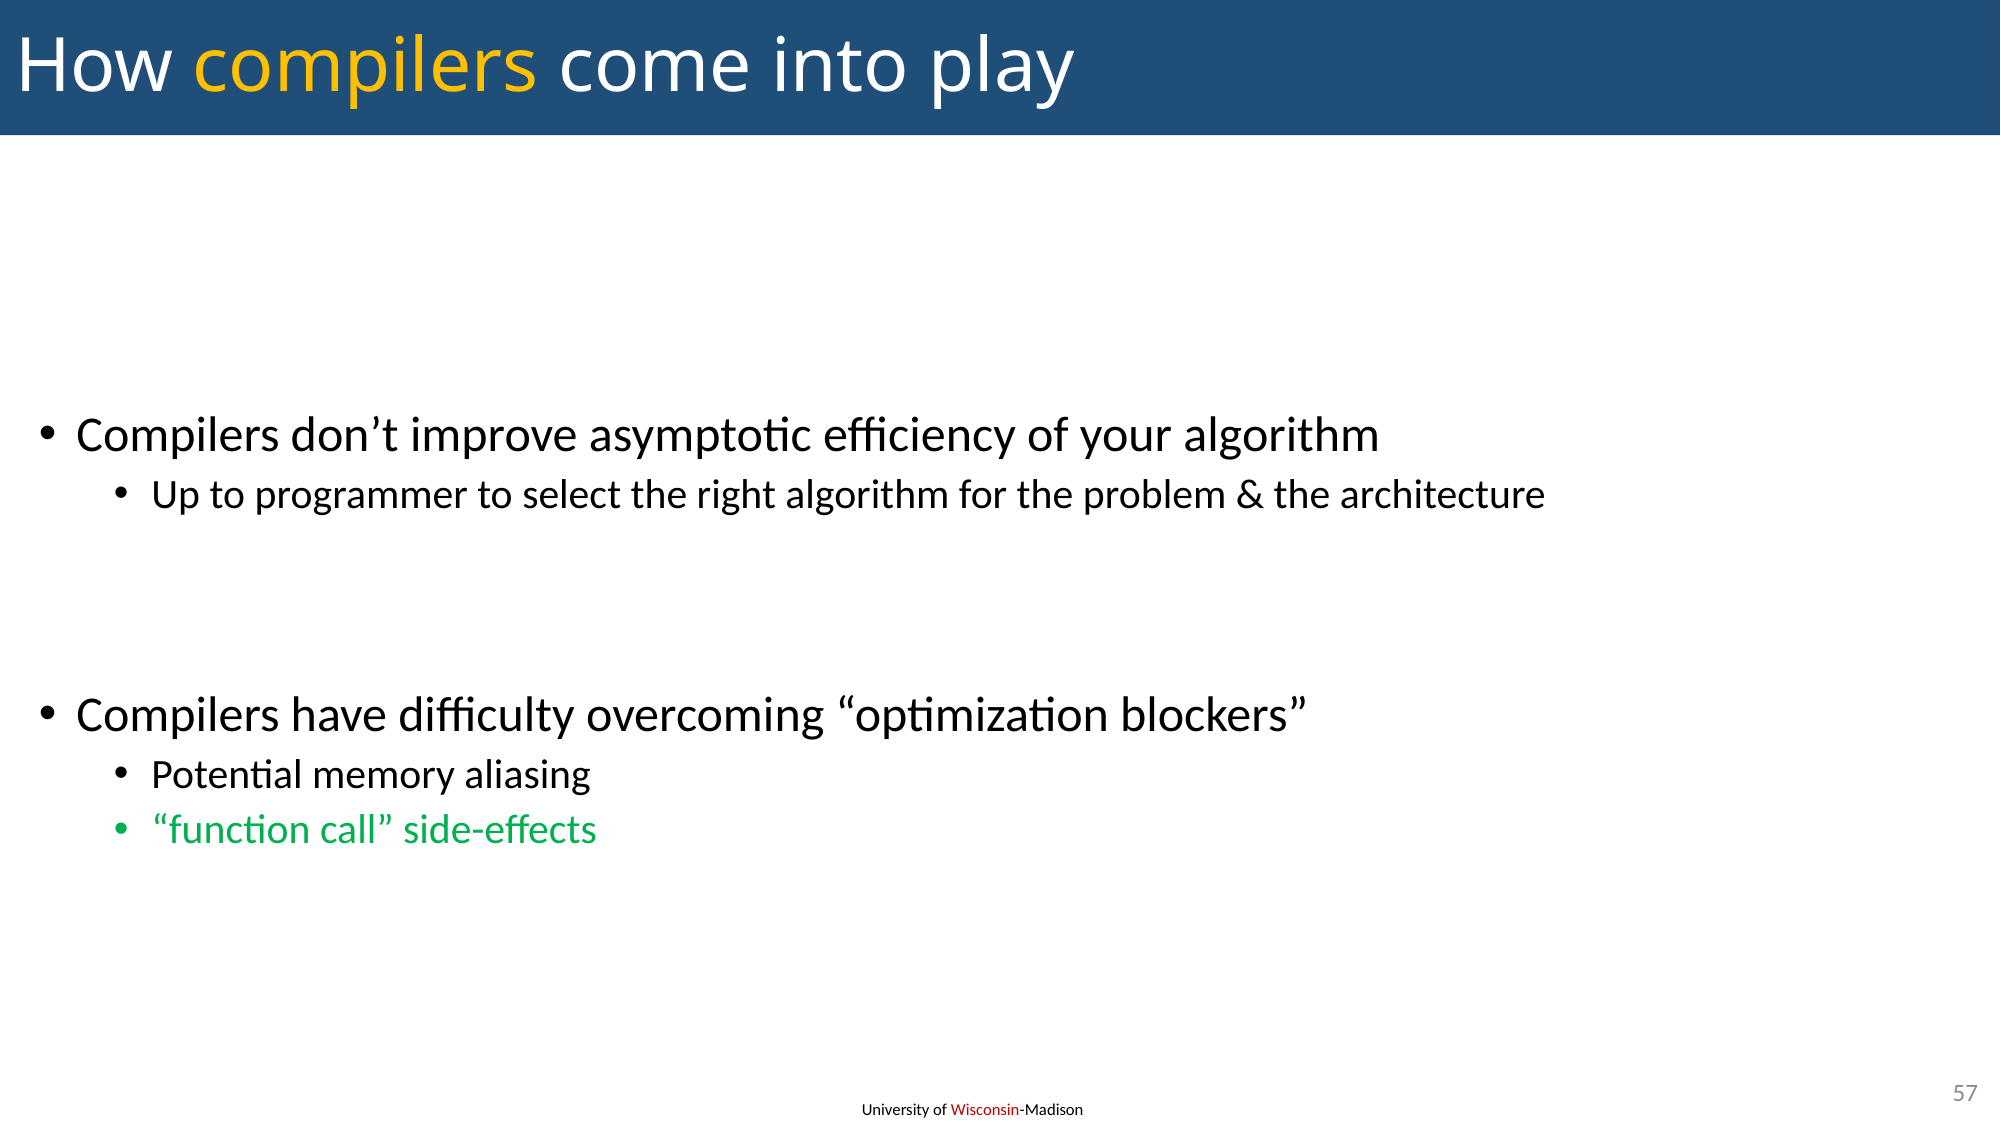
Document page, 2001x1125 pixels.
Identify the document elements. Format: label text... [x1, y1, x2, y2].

title How compilers come into play [0, 0, 2000, 136]
slide_number 57 [1879, 1069, 1994, 1114]
list Compilers don’t improve asymptotic efficiency of your algorithm Up to programmer to select the right algorithm for the problem & the architecture Compilers have difficulty overcoming “optimization blockers” Potential memory aliasing “function call” side-effects [24, 245, 1987, 1055]
